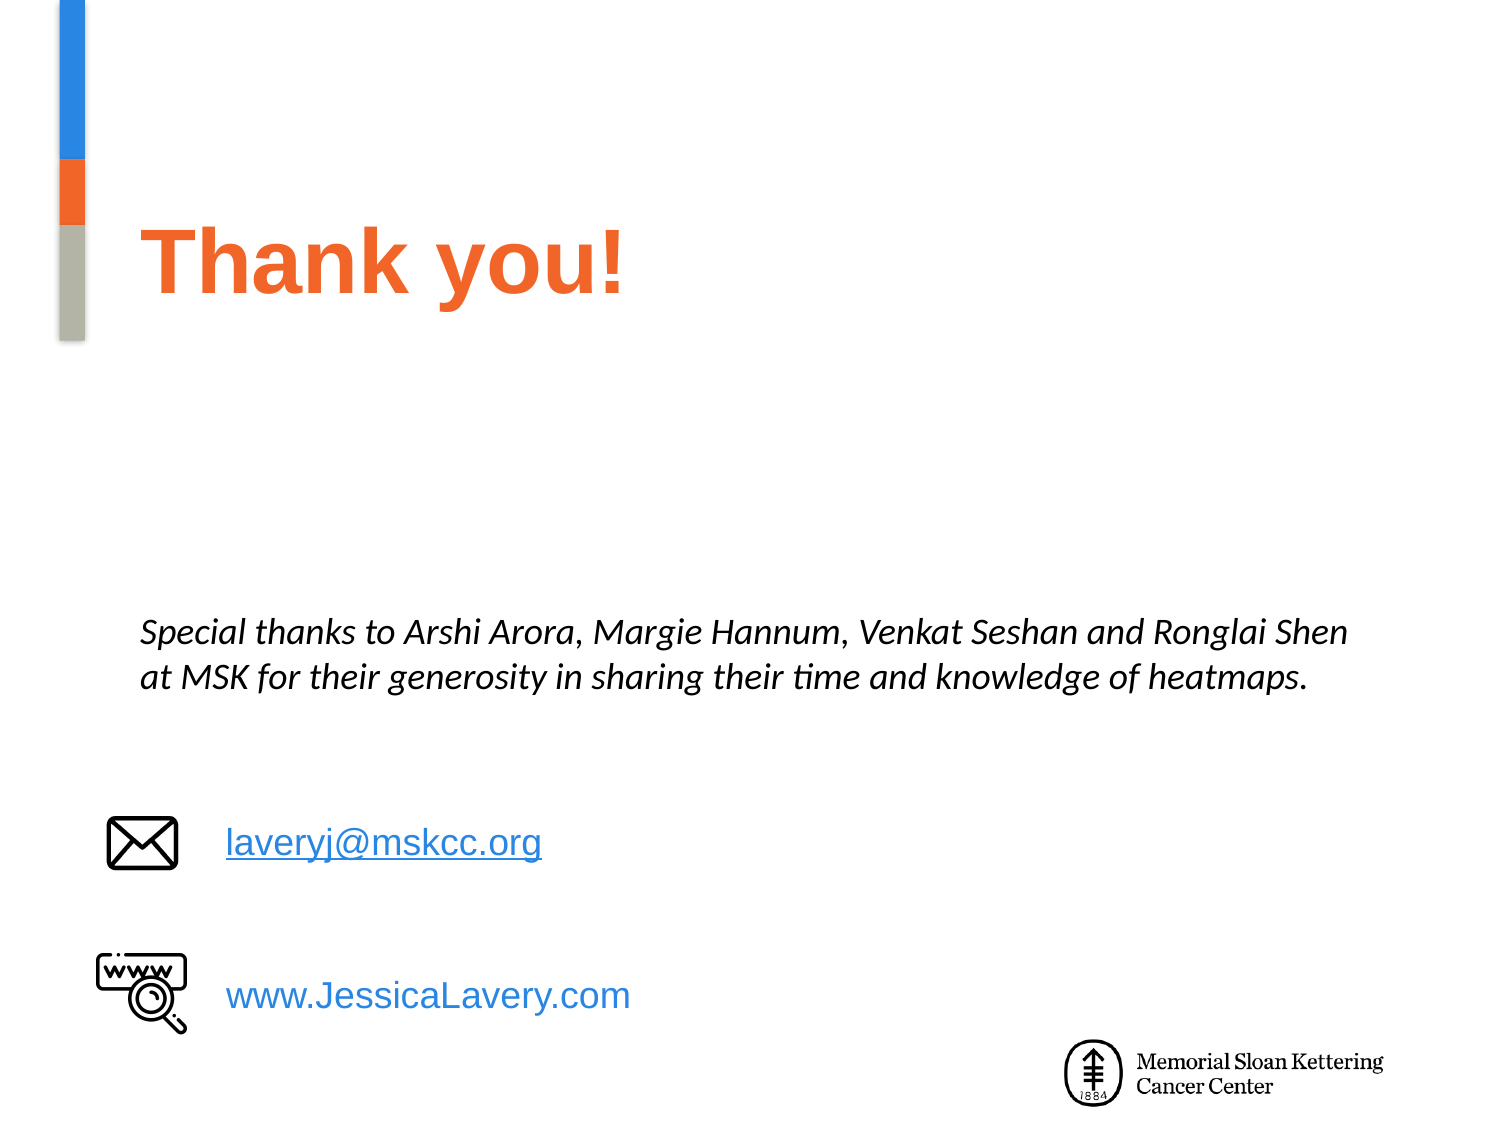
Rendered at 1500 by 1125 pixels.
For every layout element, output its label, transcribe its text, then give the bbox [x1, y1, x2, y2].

text_box www.JessicaLavery.com [211, 963, 647, 1024]
text_box Special thanks to Arshi Arora, Margie Hannum, Venkat Seshan and Ronglai Shen at MSK for their generosity in sharing their time and knowledge of heatmaps. [125, 599, 1370, 705]
picture [102, 812, 180, 874]
text_box laveryj@mskcc.org [210, 810, 558, 871]
picture [95, 948, 187, 1039]
text_box Thank you! [125, 193, 1386, 669]
